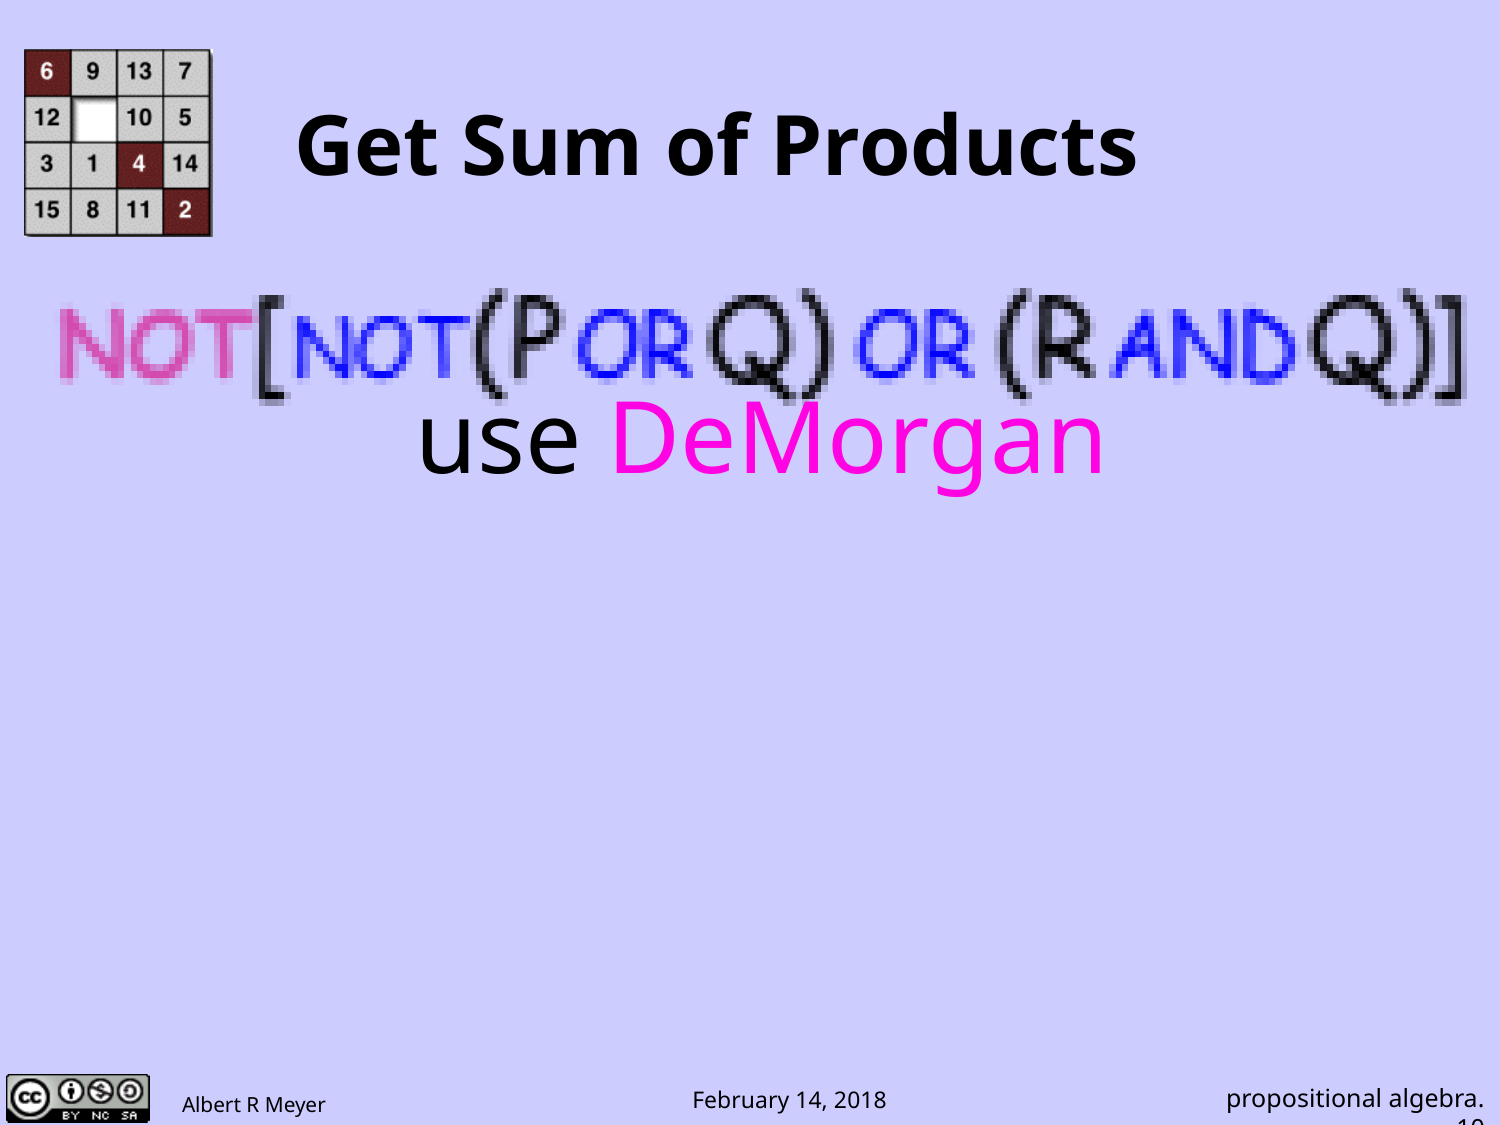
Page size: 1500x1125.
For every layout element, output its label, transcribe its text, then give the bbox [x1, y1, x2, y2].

picture [24, 49, 213, 237]
picture [6, 1074, 150, 1123]
slide_number propositional algebra.10 [1202, 1074, 1500, 1121]
text_box use DeMorgan [400, 430, 1123, 501]
title Get Sum of Products [278, 59, 1394, 225]
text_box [47, 268, 1475, 422]
